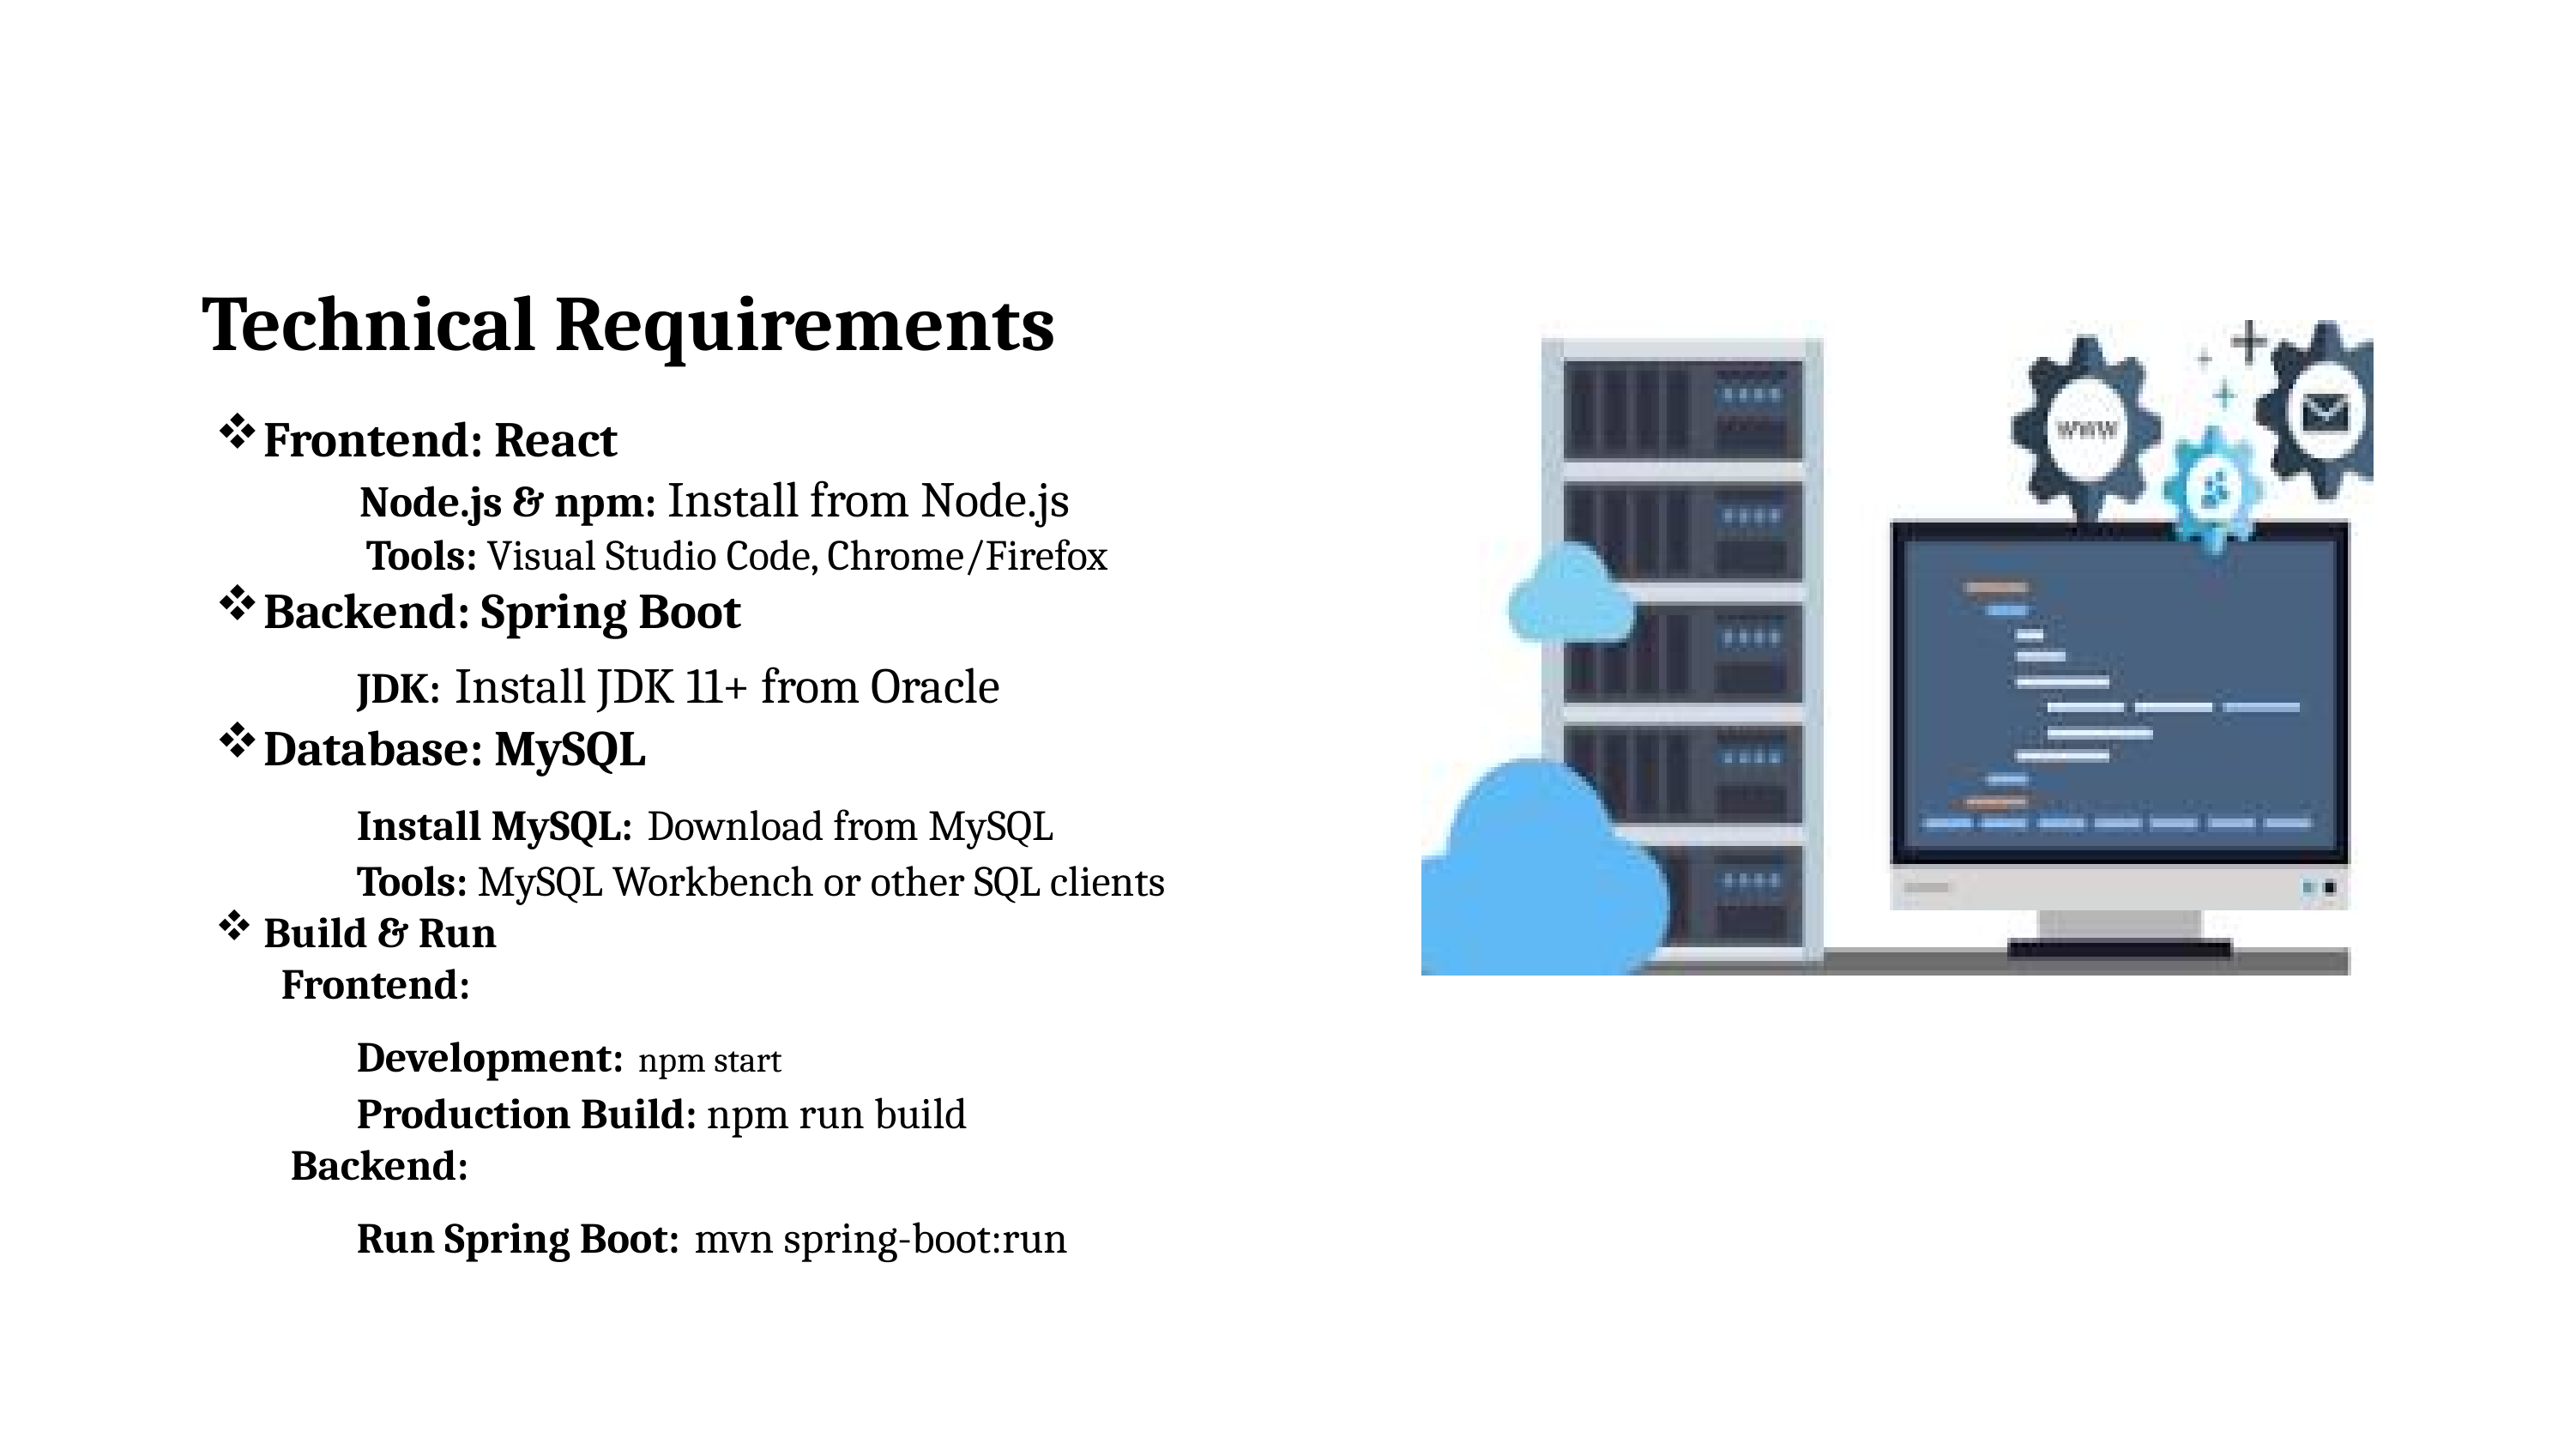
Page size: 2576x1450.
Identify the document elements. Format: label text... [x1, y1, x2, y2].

picture [1421, 320, 2374, 976]
title Technical Requirements [202, 271, 2374, 367]
list Frontend: React Node.js & npm: Install from Node.js Tools: Visual Studio Code, Chrome/Firefox Backend: Spring Boot JDK: Install JDK 11+ from Oracle Database: MySQL Install MySQL: Download from MySQL Tools: MySQL Workbench or other SQL clients Build & Run Frontend: Development: npm start Production Build: npm run build Backend: Run Spring Boot: mvn spring-boot:run [202, 401, 1586, 1333]
